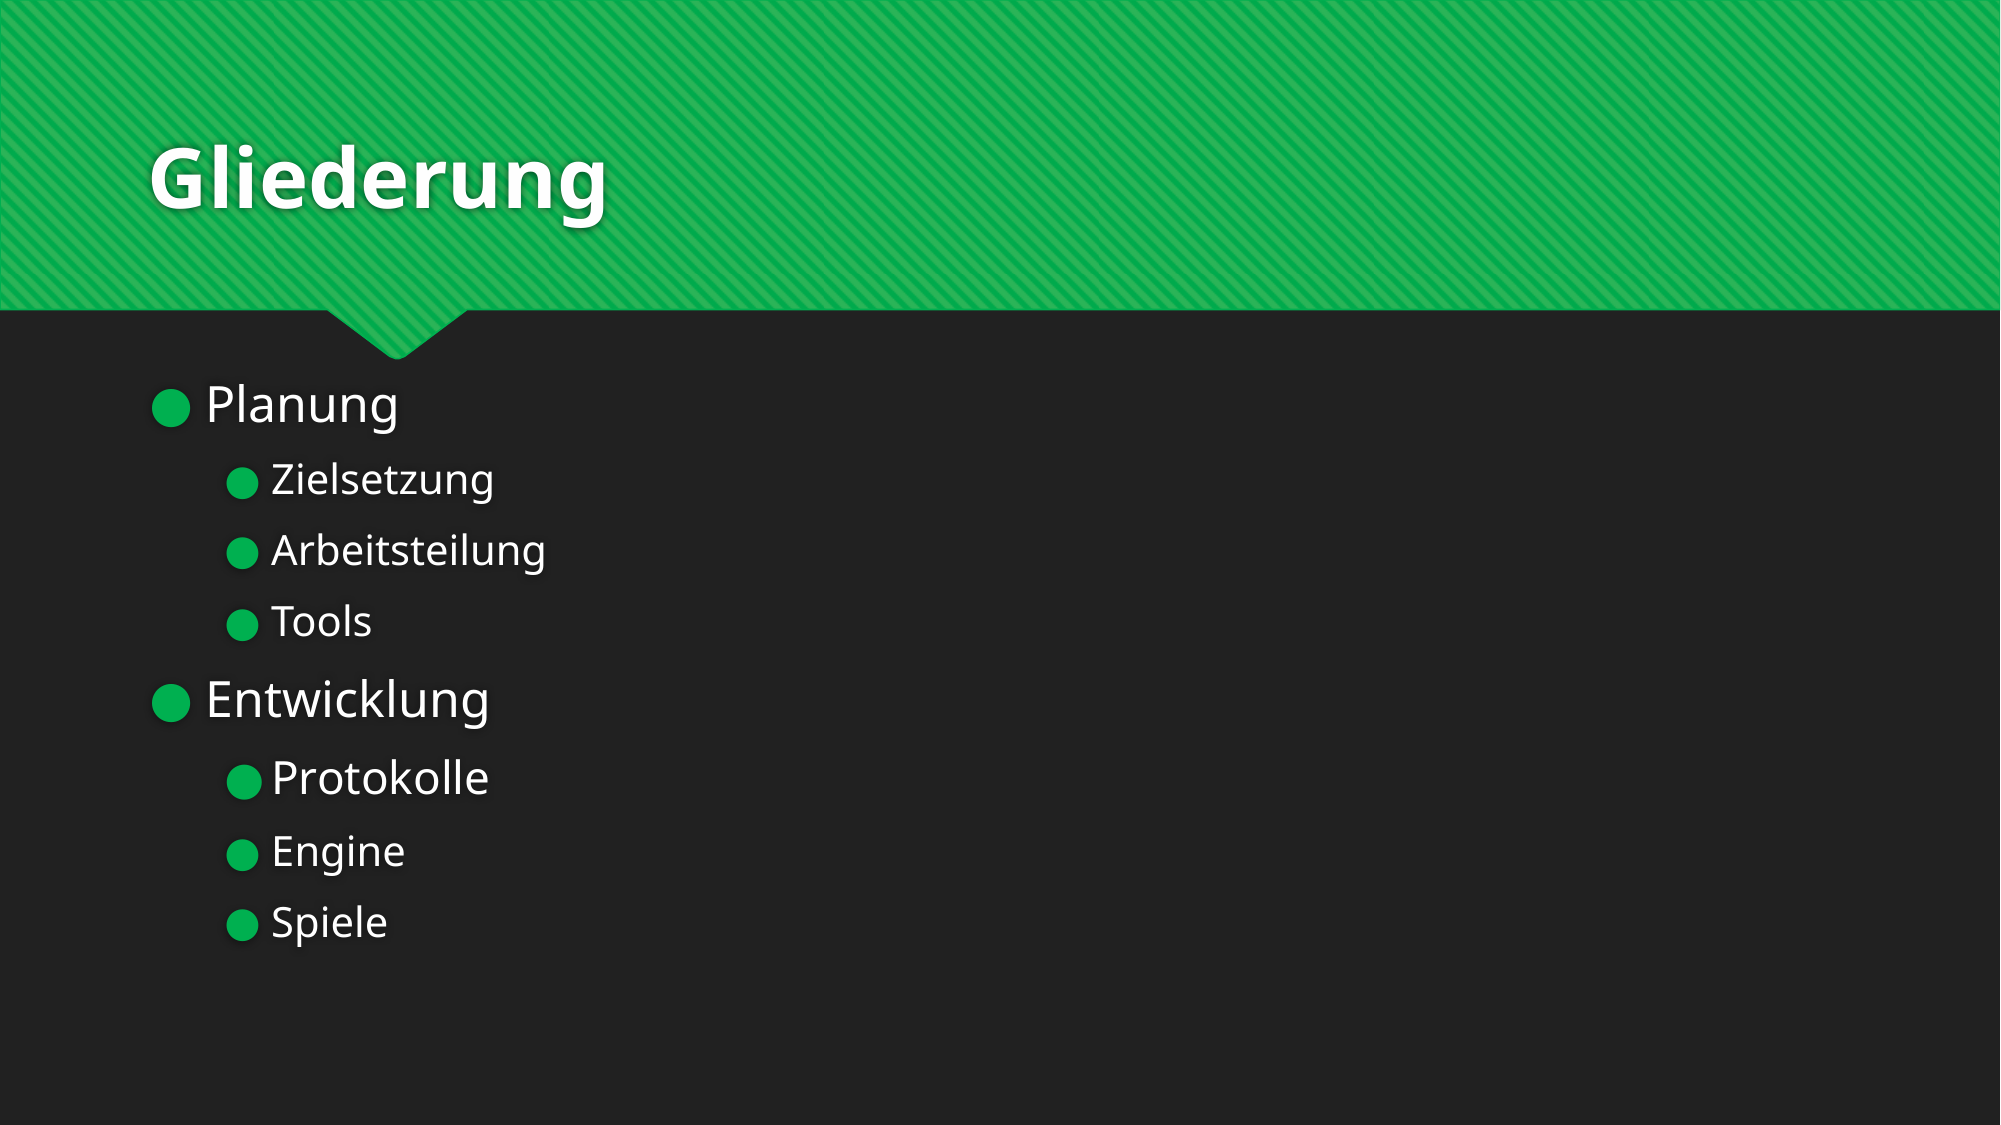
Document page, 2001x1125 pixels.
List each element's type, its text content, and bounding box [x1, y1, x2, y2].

title Gliederung [132, 73, 1868, 233]
list Planung Zielsetzung Arbeitsteilung Tools Entwicklung Protokolle Engine Spiele [134, 364, 1866, 962]
